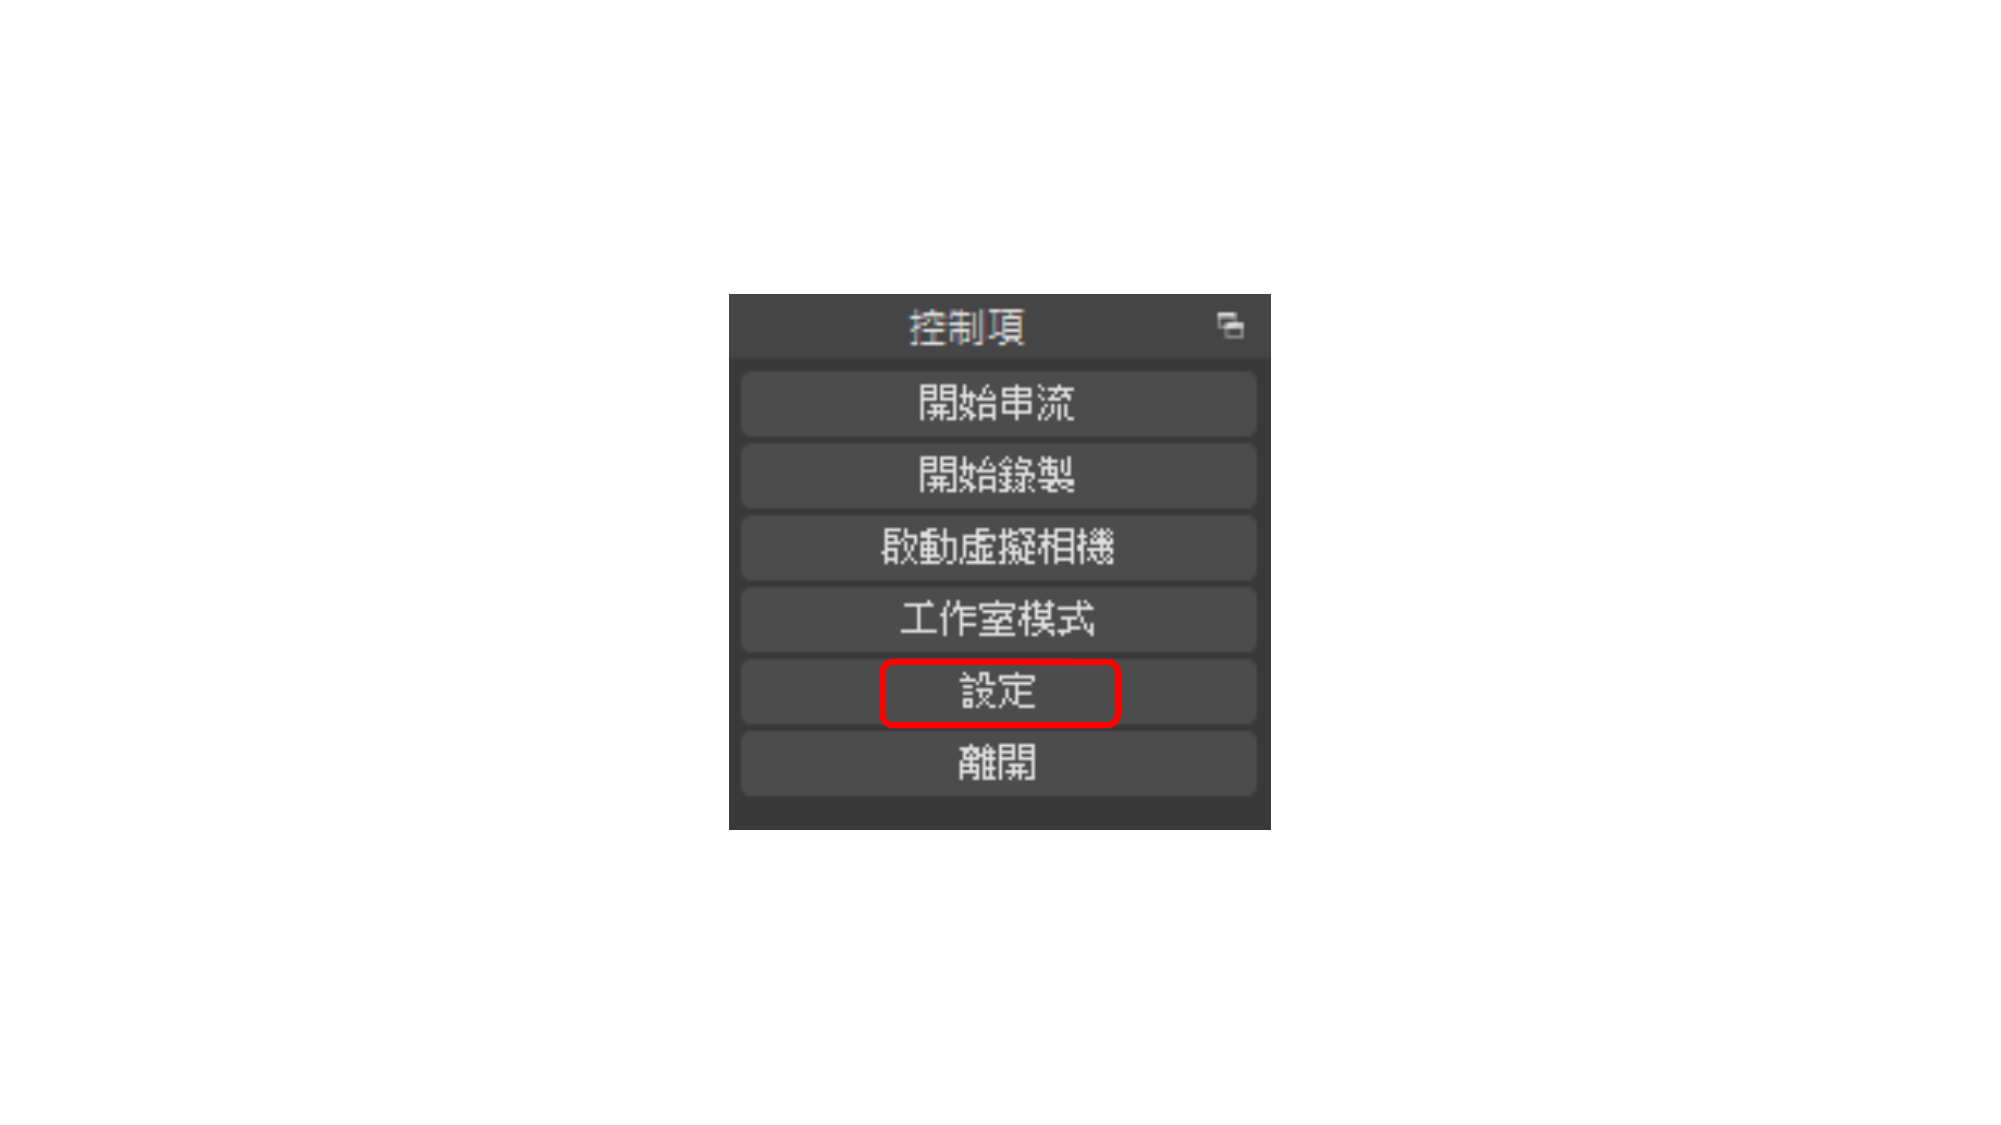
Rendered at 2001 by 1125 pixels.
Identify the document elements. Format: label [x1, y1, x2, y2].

picture [729, 294, 1271, 831]
